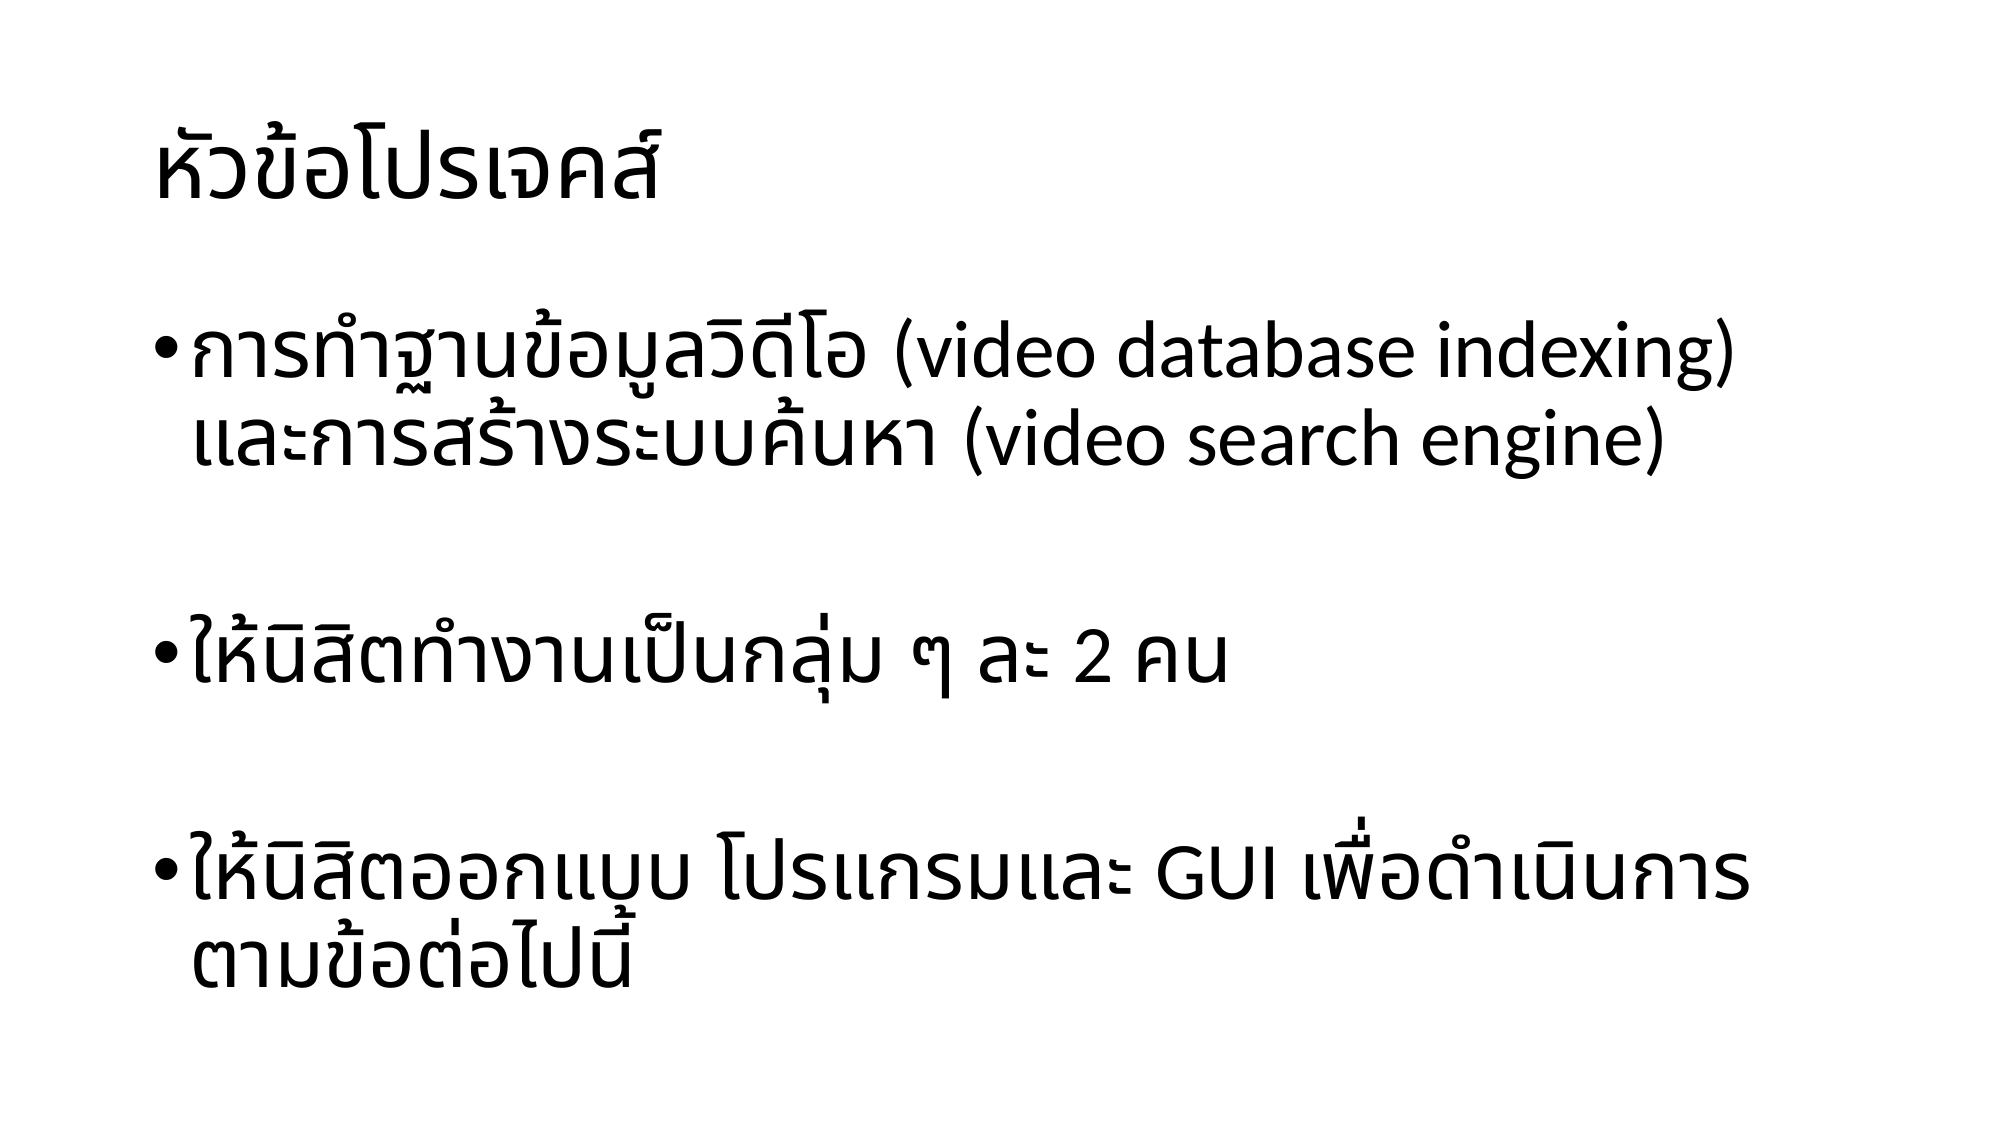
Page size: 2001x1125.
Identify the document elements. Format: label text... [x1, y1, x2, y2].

title หัวข้อโปรเจคส์ [137, 59, 1863, 278]
list การทำฐานข้อมูลวิดีโอ (video database indexing) และการสร้างระบบค้นหา (video search engine) ให้นิสิตทำงานเป็นกลุ่ม ๆ ละ 2 คน ให้นิสิตออกแบบ โปรแกรมและ GUI เพื่อดำเนินการตามข้อต่อไปนี้ [137, 299, 1863, 1014]
